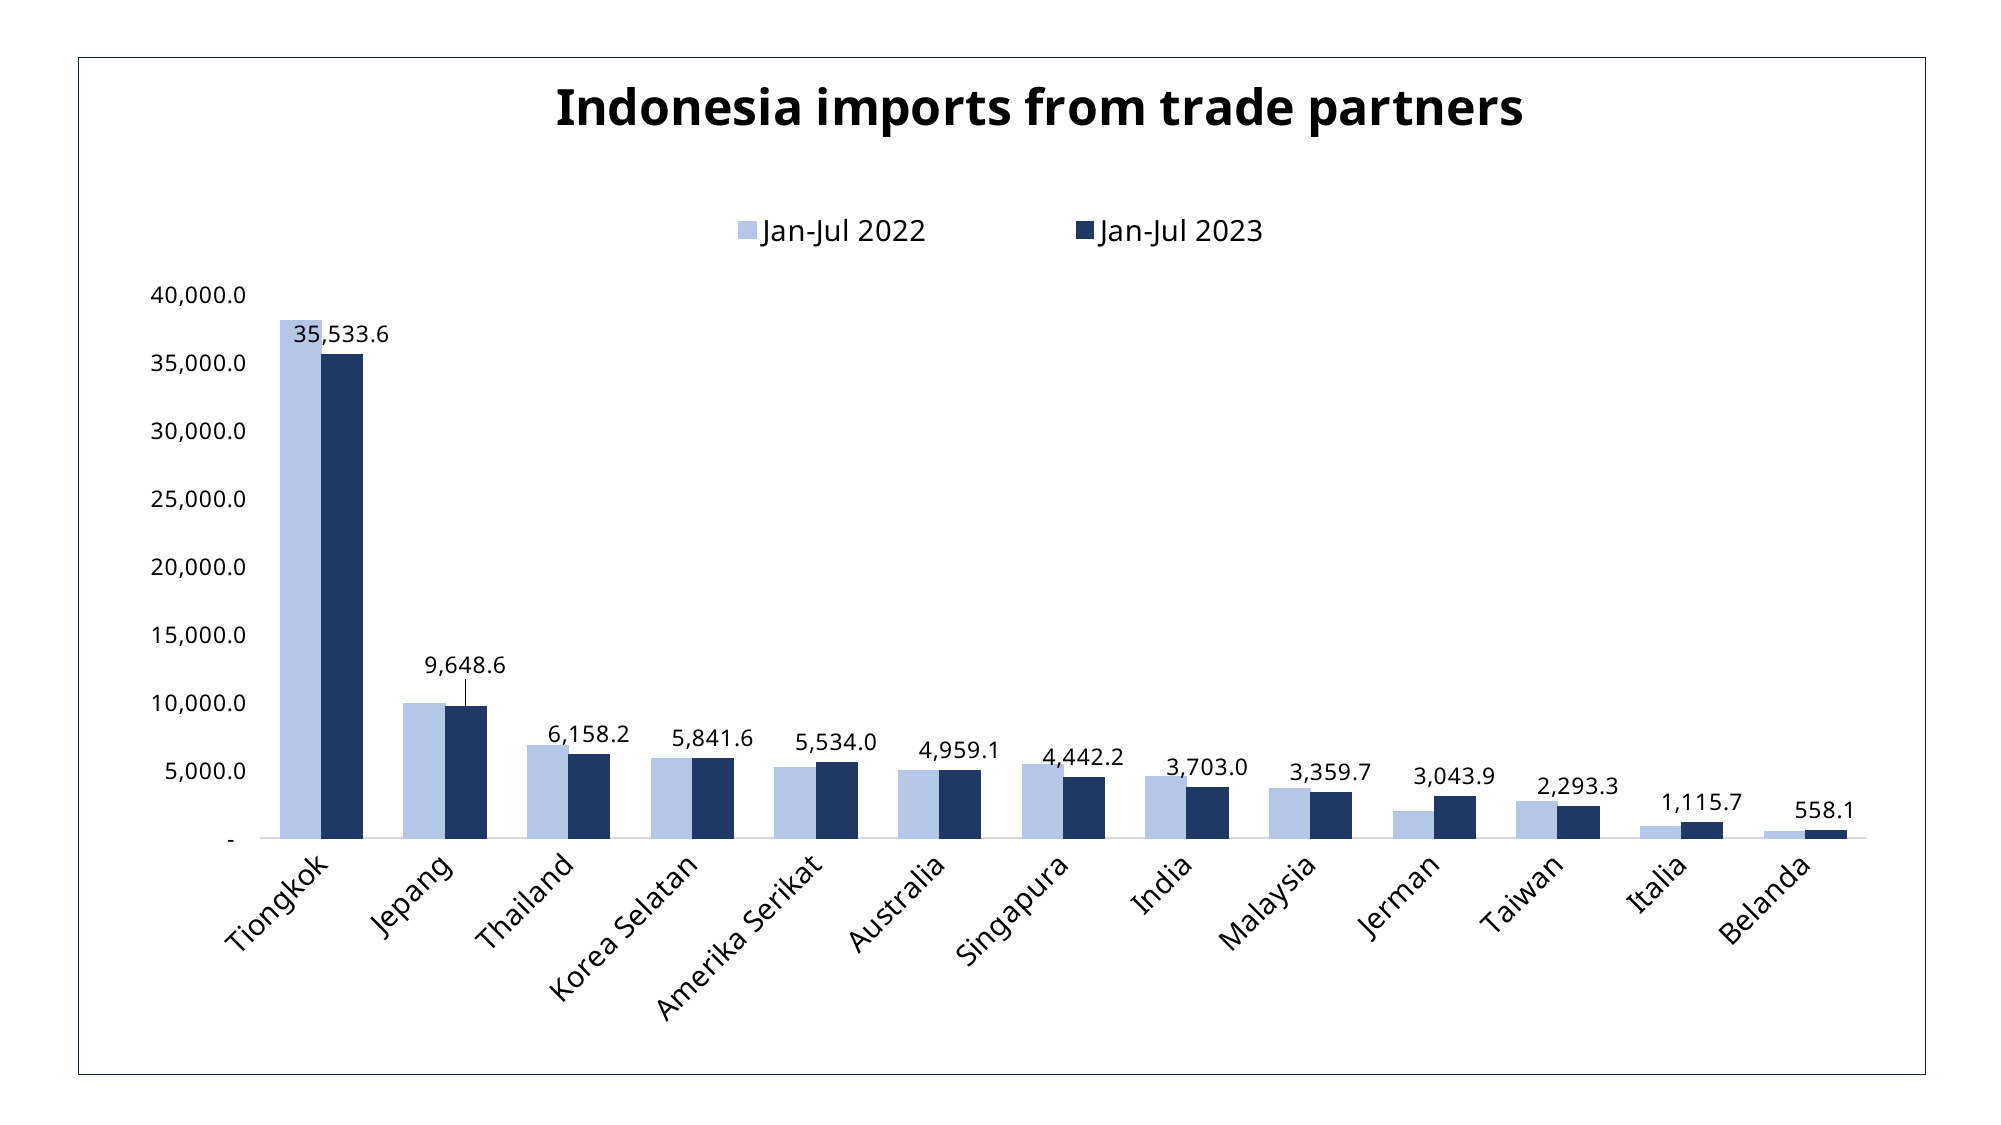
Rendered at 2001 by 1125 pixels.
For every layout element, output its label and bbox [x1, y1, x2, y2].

chart [77, 57, 1926, 1075]
